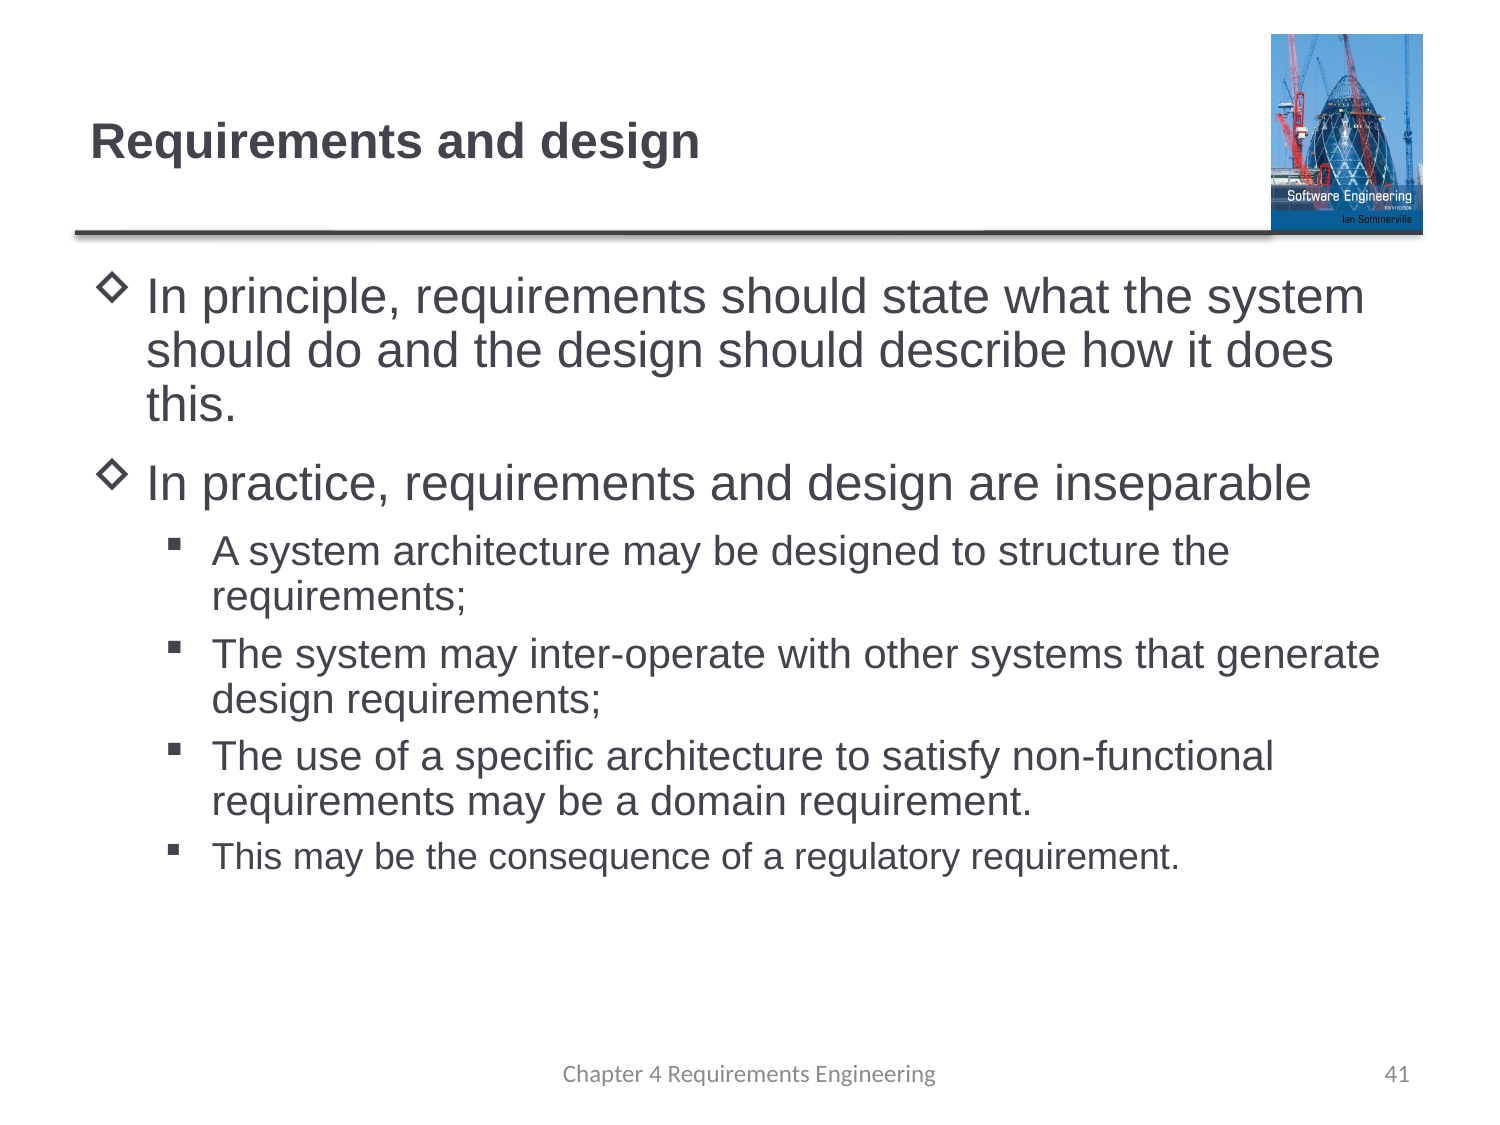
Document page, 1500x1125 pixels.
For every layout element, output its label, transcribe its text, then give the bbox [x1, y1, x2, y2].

slide_number 41 [1074, 1042, 1425, 1103]
list In principle, requirements should state what the system should do and the design should describe how it does this. In practice, requirements and design are inseparable A system architecture may be designed to structure the requirements; The system may inter-operate with other systems that generate design requirements; The use of a specific architecture to satisfy non-functional requirements may be a domain requirement. This may be the consequence of a regulatory requirement. [75, 262, 1425, 1005]
picture [1271, 34, 1423, 230]
title Requirements and design [74, 44, 1272, 233]
footer Chapter 4 Requirements Engineering [512, 1042, 988, 1103]
